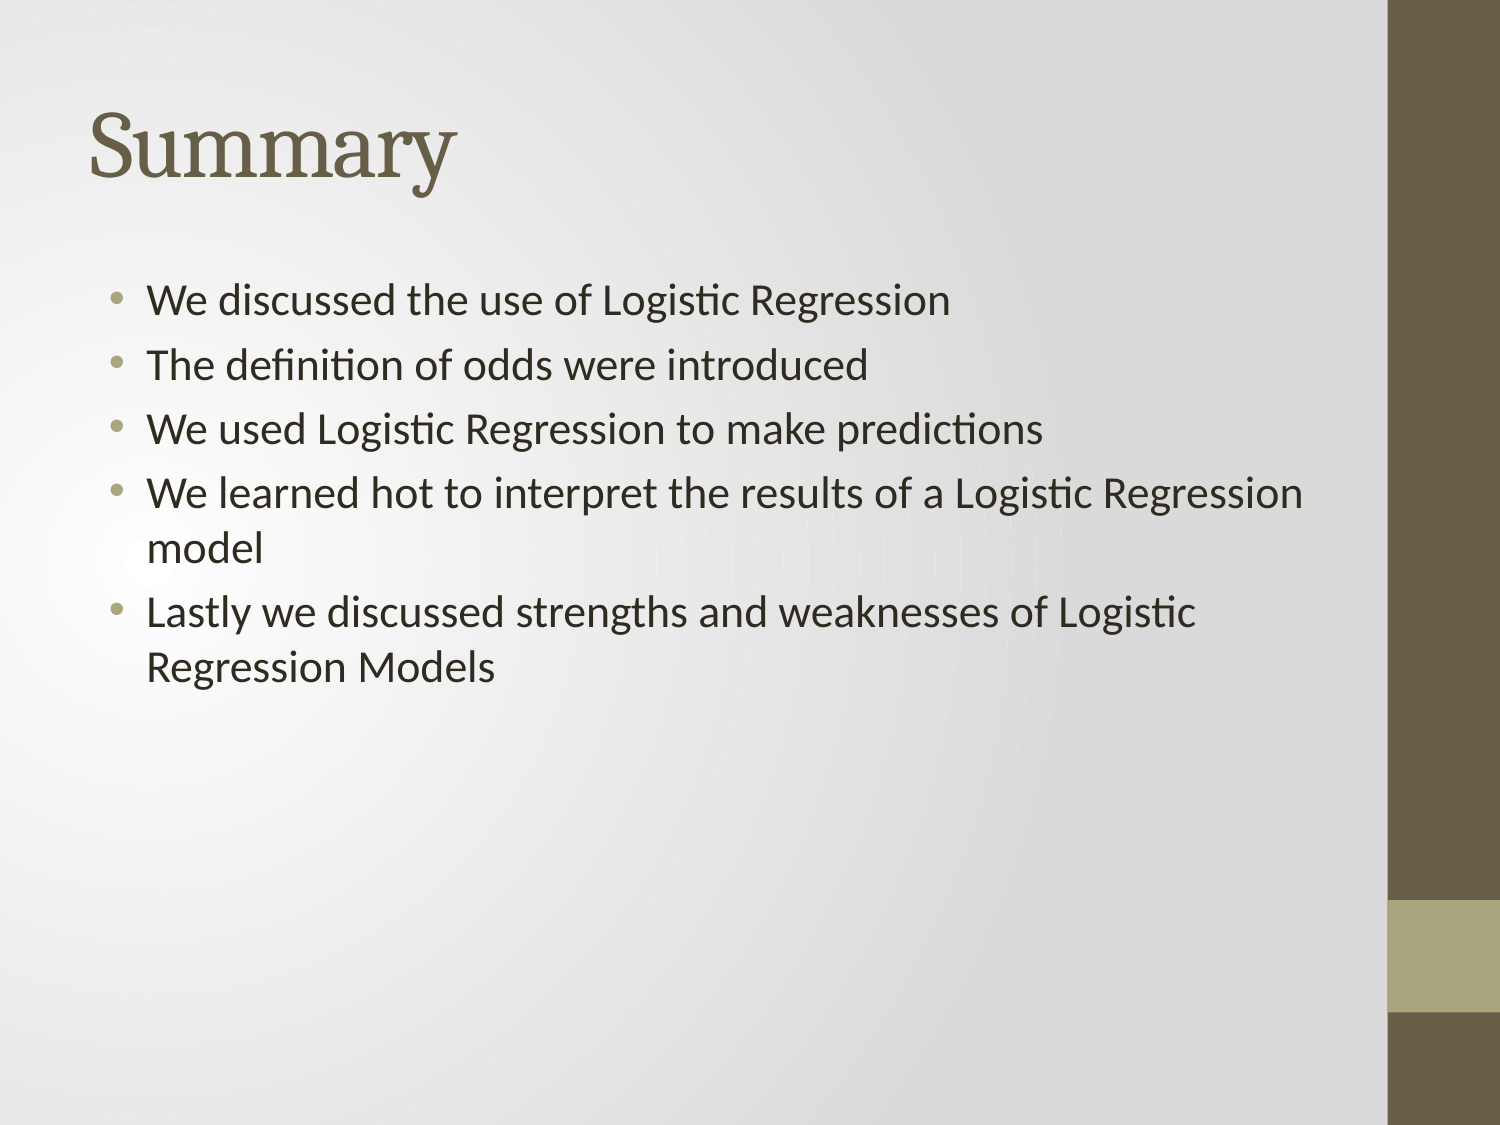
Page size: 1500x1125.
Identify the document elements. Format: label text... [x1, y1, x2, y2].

list We discussed the use of Logistic Regression The definition of odds were introduced We used Logistic Regression to make predictions We learned hot to interpret the results of a Logistic Regression model Lastly we discussed strengths and weaknesses of Logistic Regression Models [75, 262, 1325, 1050]
title Summary [75, 45, 1325, 233]
